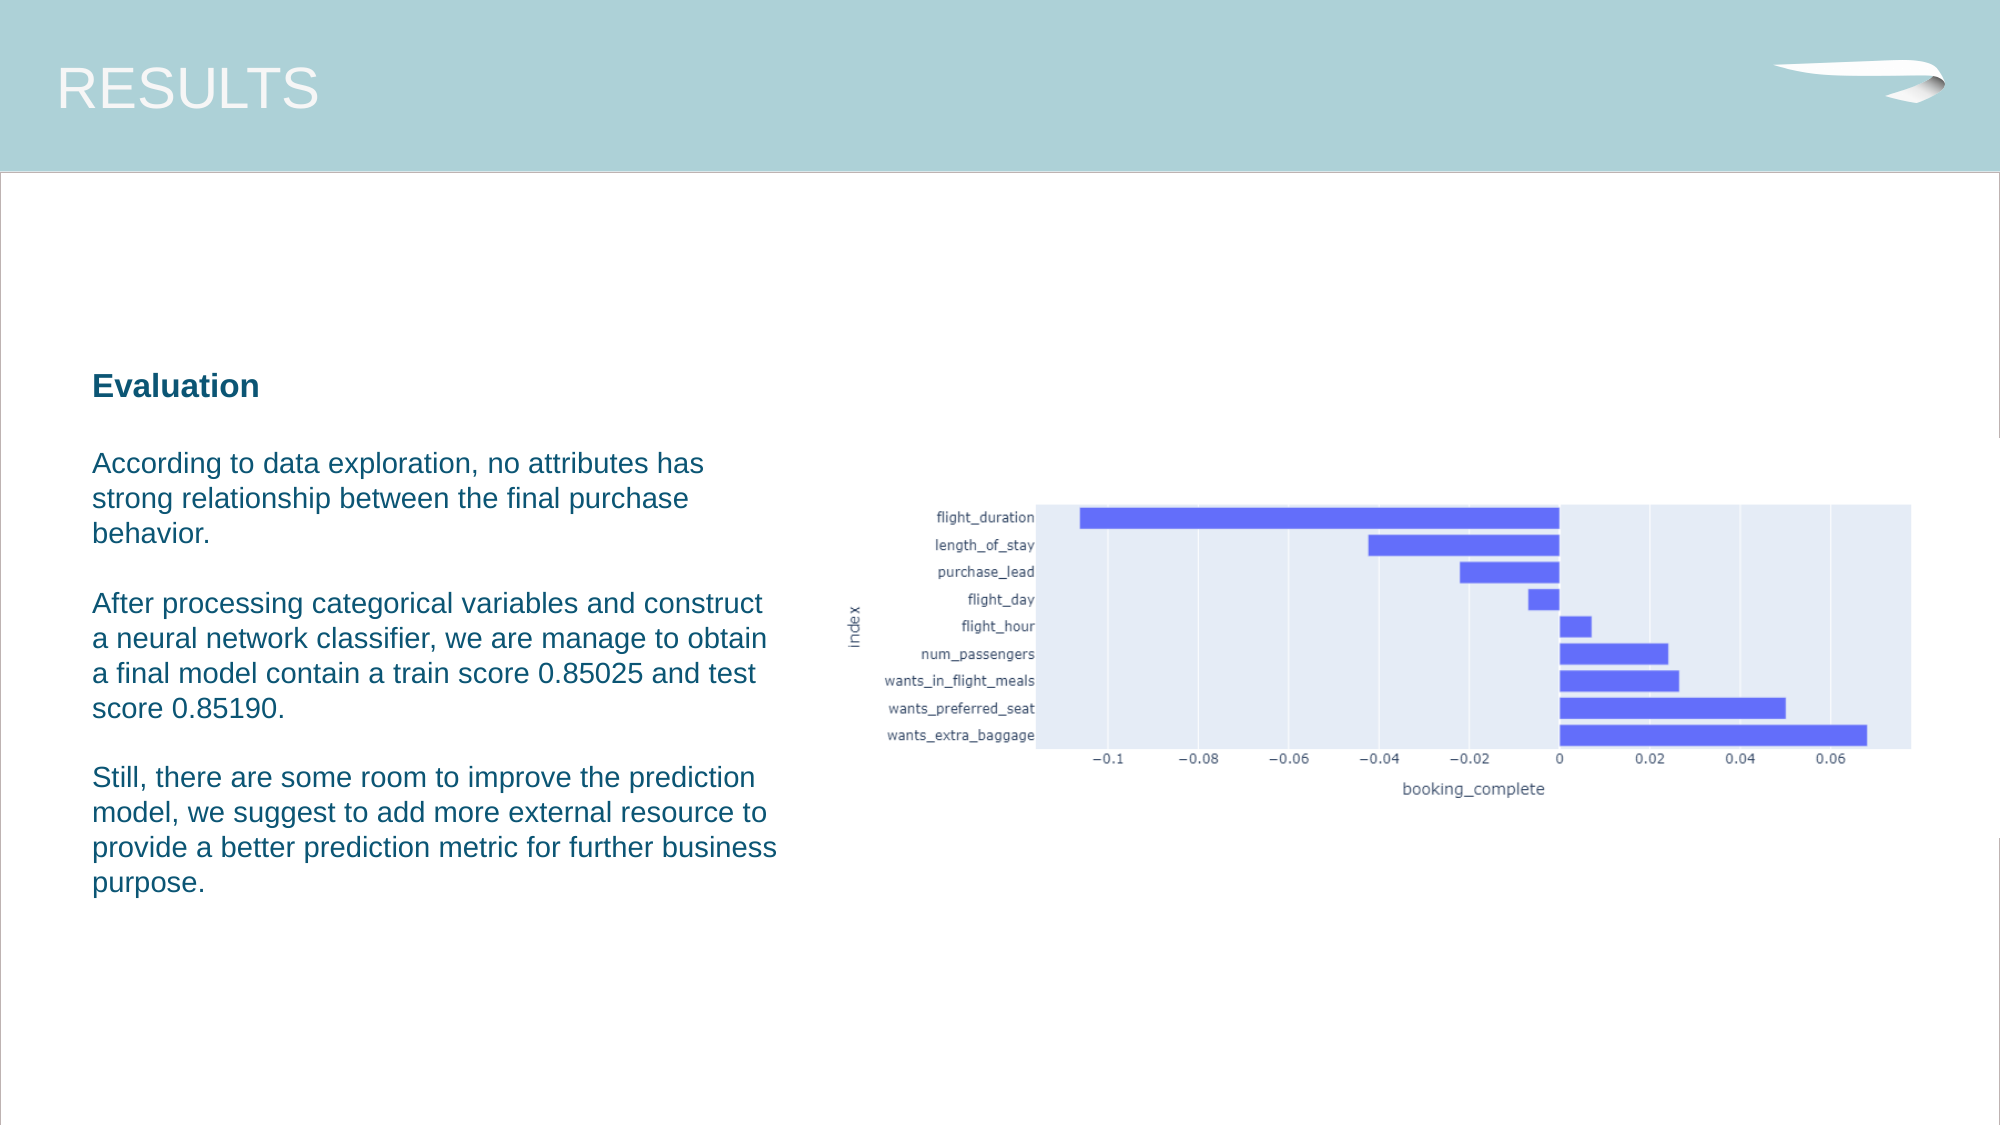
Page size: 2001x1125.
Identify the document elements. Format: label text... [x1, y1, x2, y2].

picture [843, 438, 2000, 839]
picture [1773, 60, 1945, 103]
list Evaluation According to data exploration, no attributes has strong relationship between the final purchase behavior. After processing categorical variables and construct a neural network classifier, we are manage to obtain a final model contain a train score 0.85025 and test score 0.85190. Still, there are some room to improve the prediction model, we suggest to add more external resource to provide a better prediction metric for further business purpose. [77, 356, 798, 920]
title RESULTS [56, 53, 1500, 126]
text_box [0, 172, 2000, 1125]
